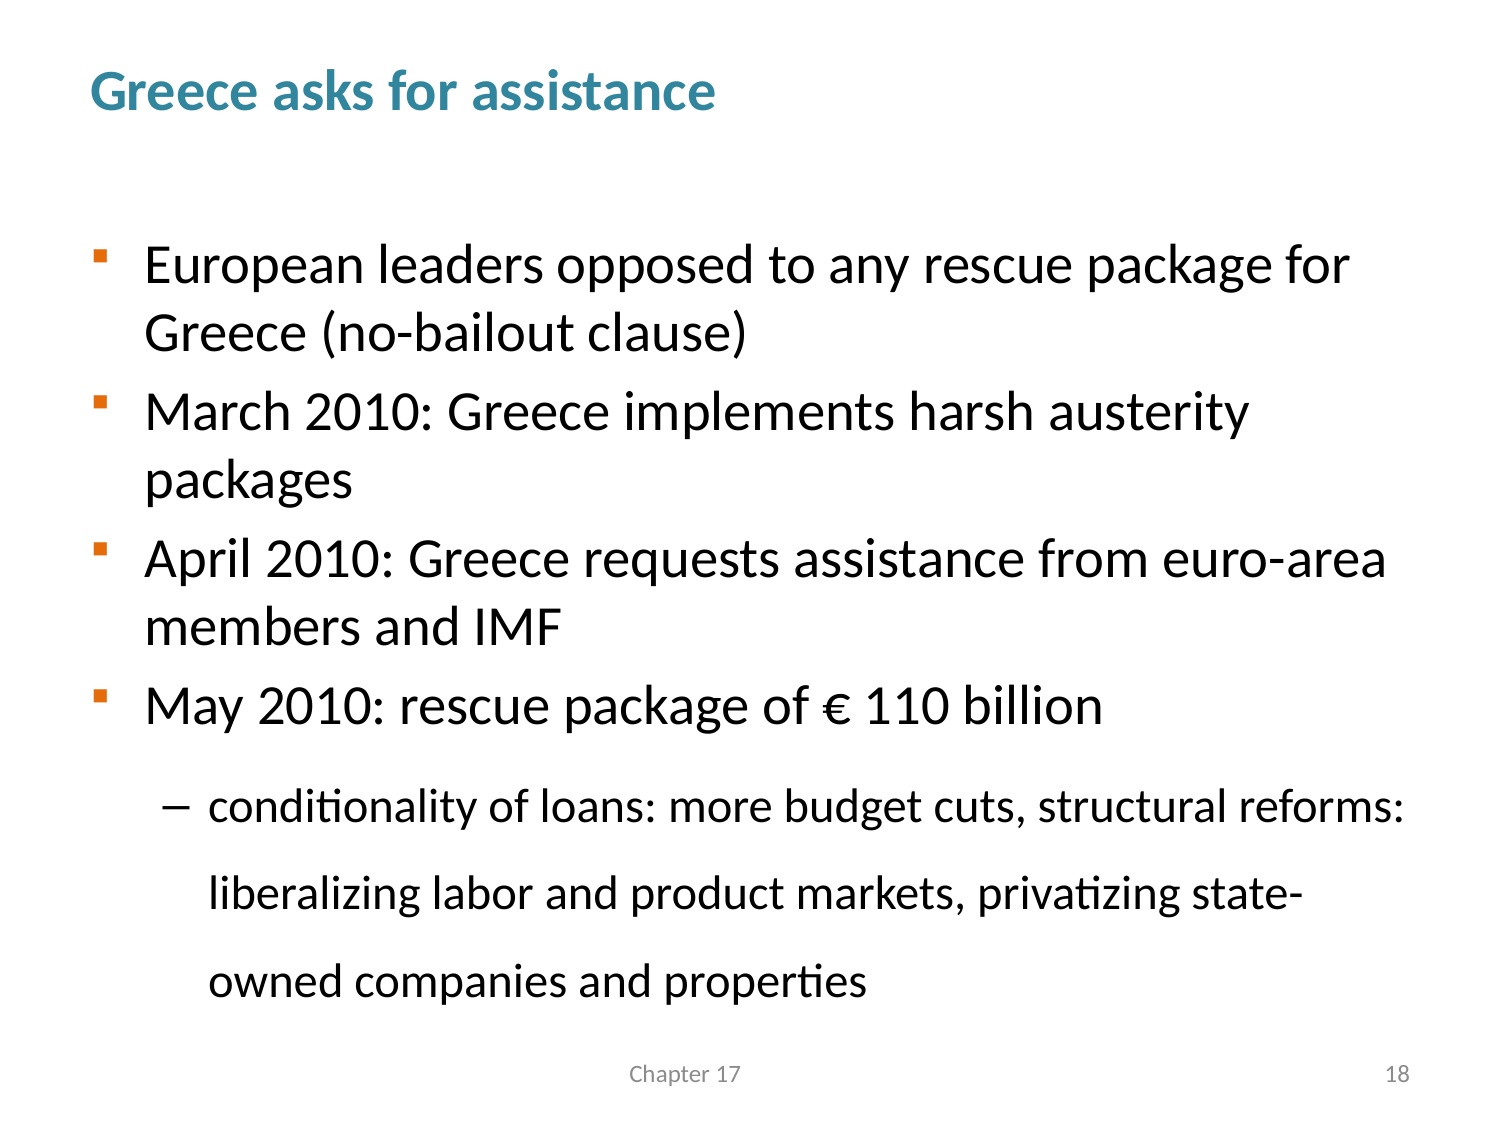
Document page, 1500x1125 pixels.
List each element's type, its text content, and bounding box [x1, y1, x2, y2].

list European leaders opposed to any rescue package for Greece (no-bailout clause) March 2010: Greece implements harsh austerity packages April 2010: Greece requests assistance from euro-area members and IMF May 2010: rescue package of € 110 billion conditionality of loans: more budget cuts, structural reforms: liberalizing labor and product markets, privatizing state-owned companies and properties [75, 219, 1447, 1022]
title Greece asks for assistance [75, 45, 1425, 185]
footer Chapter 17 [322, 1042, 1048, 1103]
slide_number 18 [1074, 1042, 1425, 1103]
